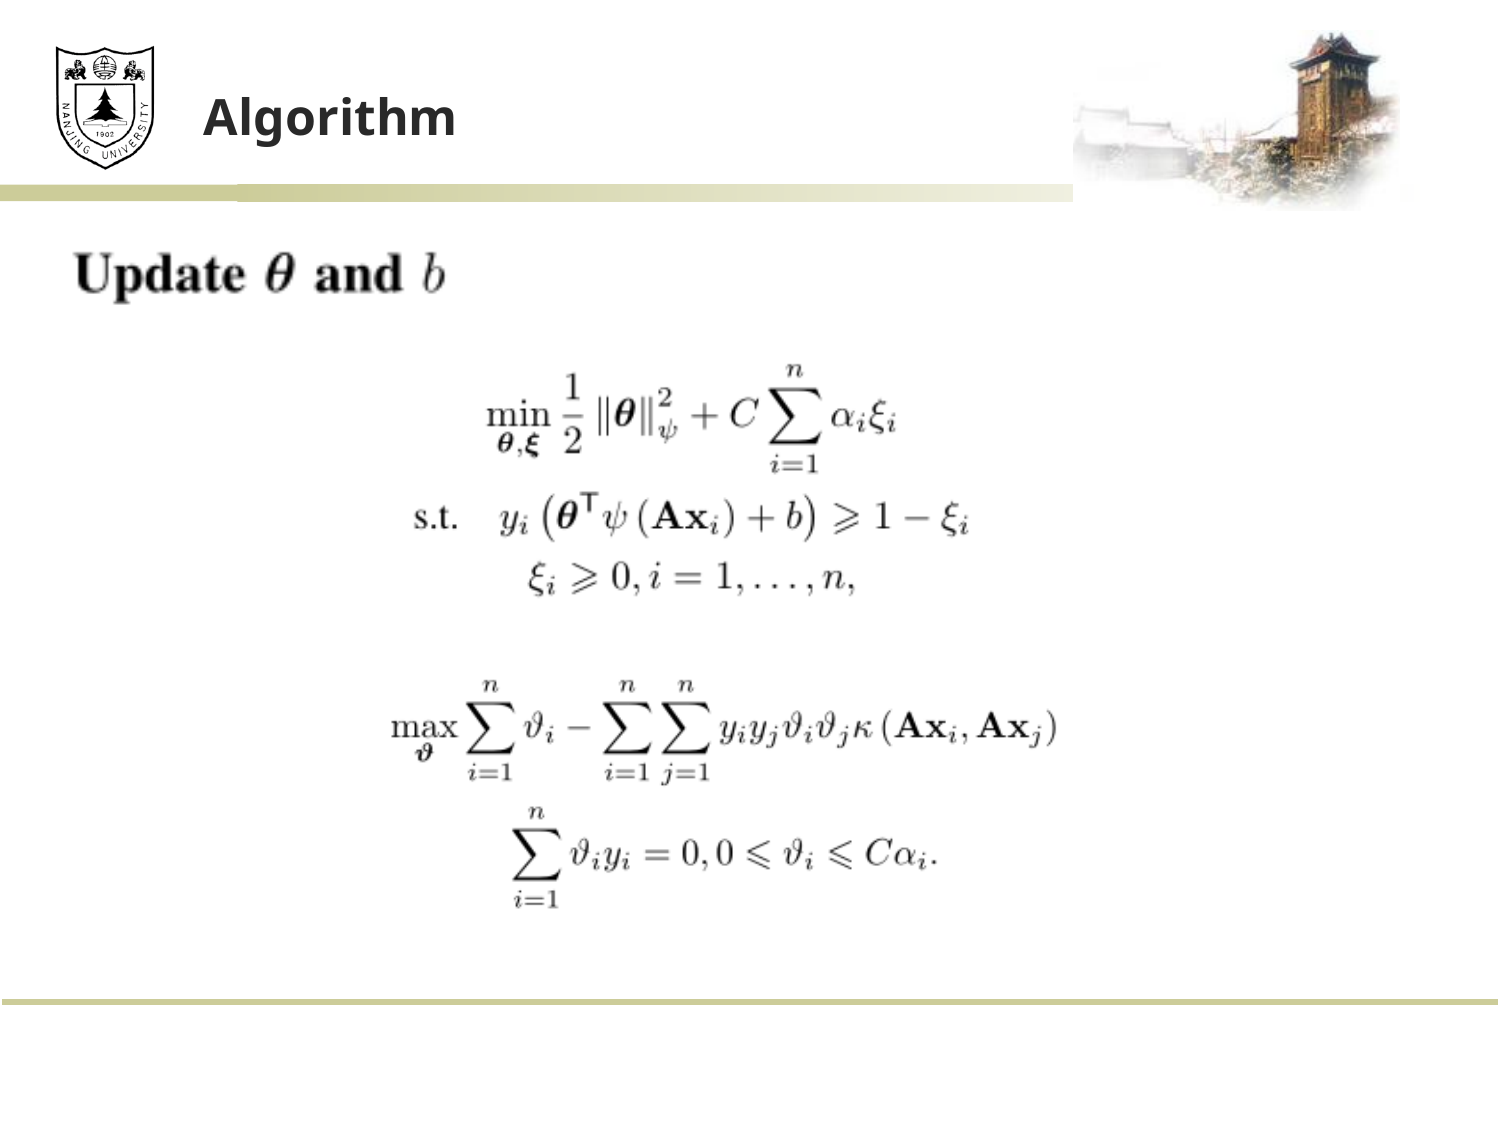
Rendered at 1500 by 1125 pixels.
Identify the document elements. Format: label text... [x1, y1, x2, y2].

picture [1073, 30, 1400, 211]
picture [383, 668, 1065, 923]
picture [63, 236, 457, 314]
text_box Algorithm [188, 77, 896, 153]
picture [405, 355, 986, 610]
picture [2, 999, 1498, 1005]
picture [50, 42, 160, 173]
